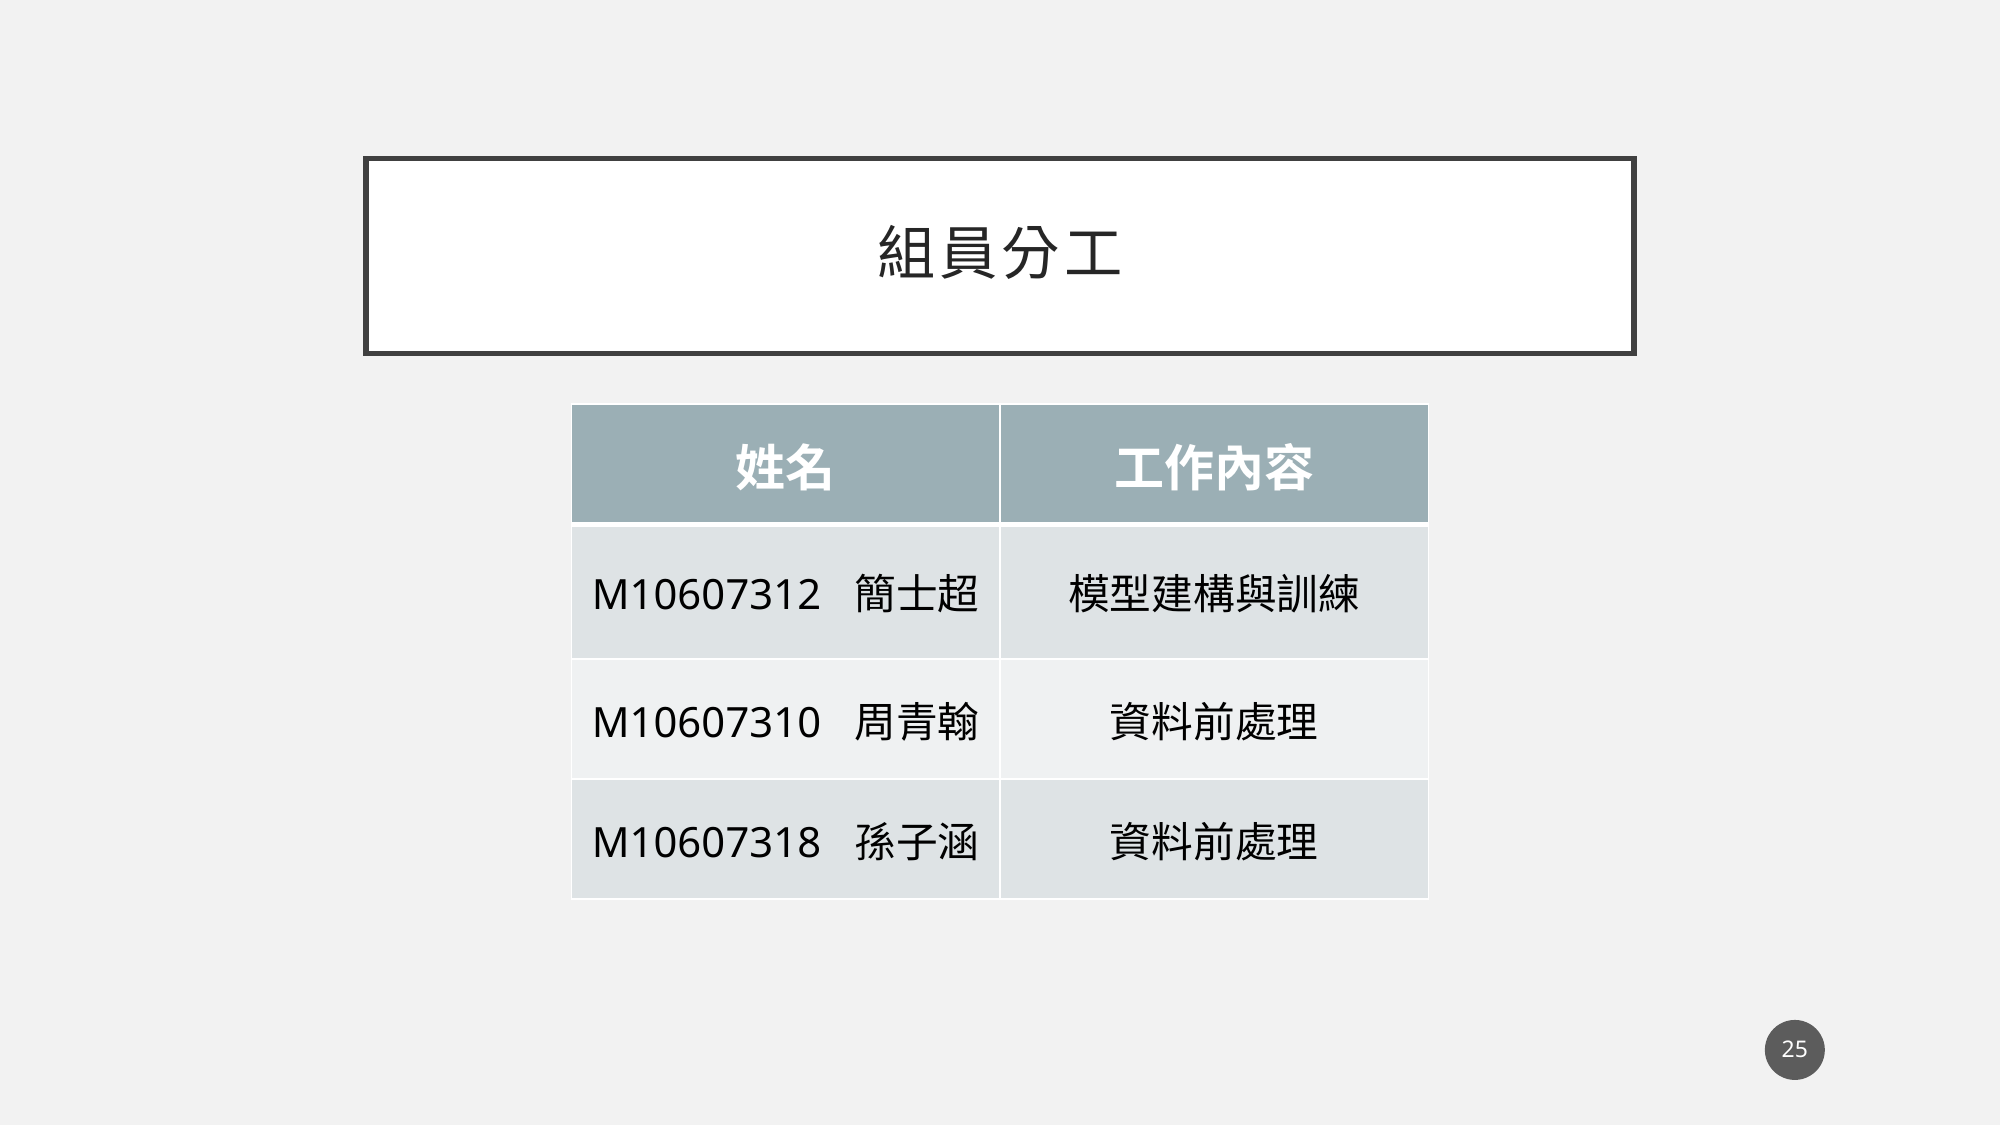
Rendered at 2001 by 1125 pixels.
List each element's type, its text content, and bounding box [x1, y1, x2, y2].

table_cell M10607312 簡士超 [572, 527, 999, 658]
slide_number 25 [1764, 1019, 1825, 1080]
title 組員分工 [363, 156, 1637, 356]
table_cell 資料前處理 [1001, 660, 1428, 778]
table_cell 模型建構與訓練 [1001, 527, 1428, 658]
table_header 姓名 [572, 405, 999, 522]
table_cell M10607318 孫子涵 [572, 780, 999, 898]
table_cell 資料前處理 [1001, 780, 1428, 898]
table_header 工作內容 [1001, 405, 1428, 522]
table_cell M10607310 周青翰 [572, 660, 999, 778]
